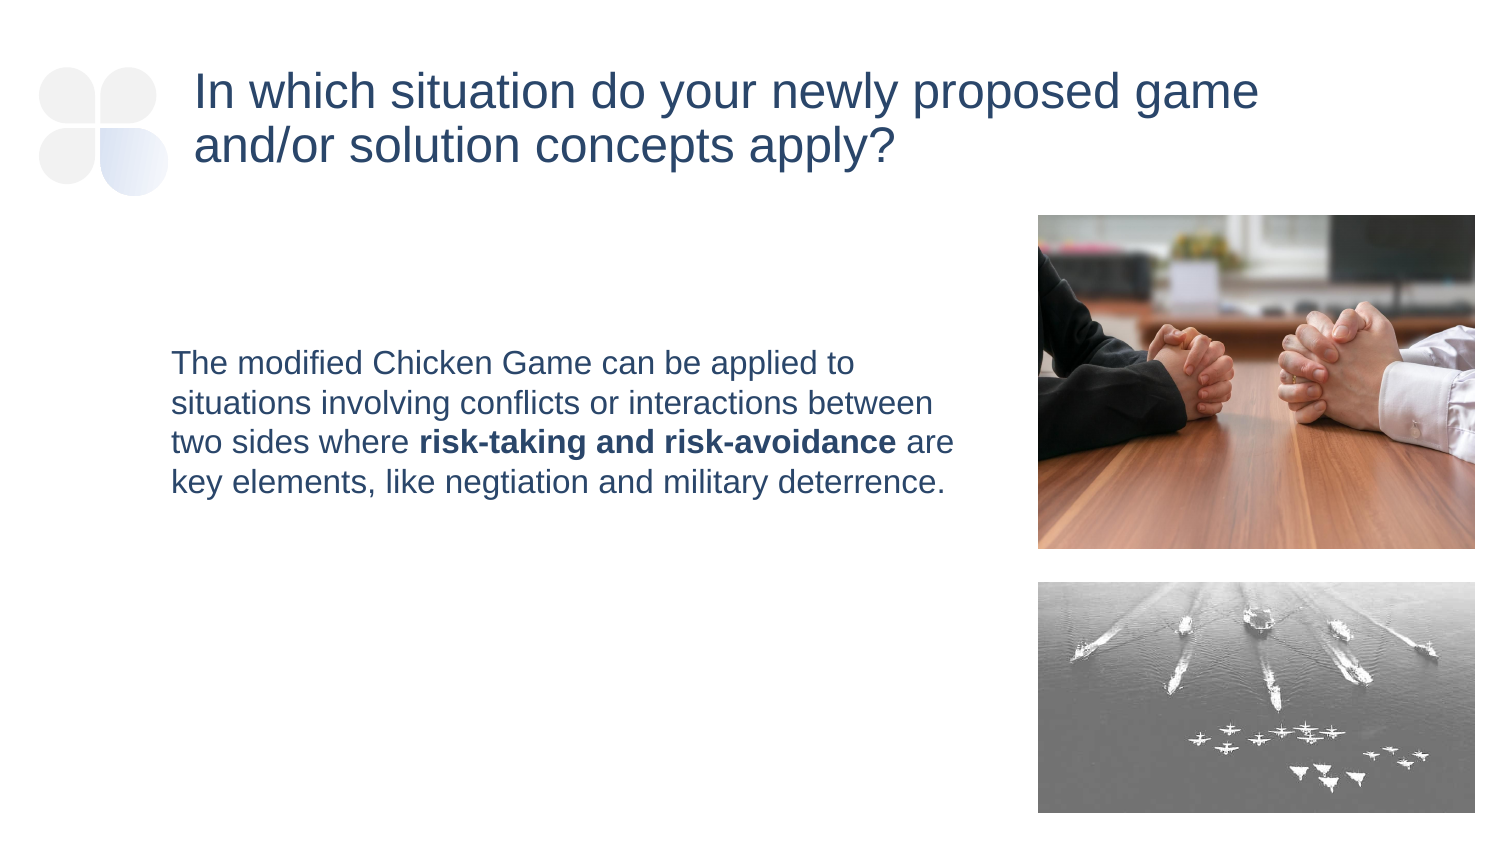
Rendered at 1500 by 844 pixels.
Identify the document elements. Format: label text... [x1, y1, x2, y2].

picture [1038, 215, 1475, 549]
text_box The modified Chicken Game can be applied to situations involving conflicts or interactions between two sides where risk-taking and risk-avoidance are key elements, like negtiation and military deterrence. [156, 333, 1005, 508]
picture [1038, 582, 1475, 813]
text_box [38, 67, 169, 196]
text_box In which situation do your newly proposed game and/or solution concepts apply? [178, 57, 1370, 216]
